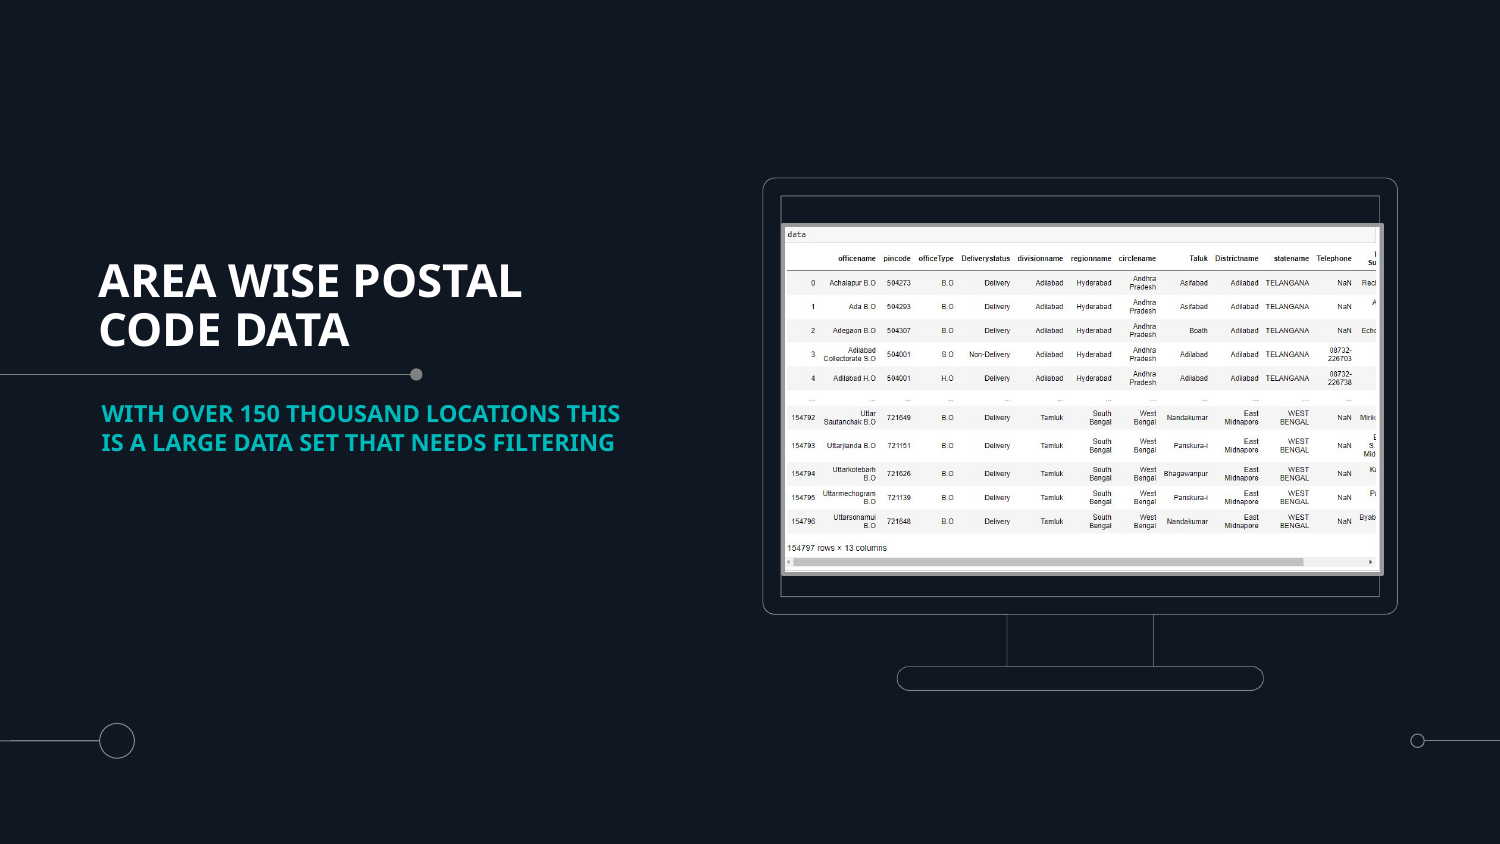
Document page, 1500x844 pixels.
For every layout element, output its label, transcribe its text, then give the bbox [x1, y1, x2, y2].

picture [761, 176, 1399, 692]
title AREA WISE POSTAL CODE DATA [98, 257, 648, 357]
list WITH OVER 150 THOUSAND LOCATIONS THIS IS A LARGE DATA SET THAT NEEDS FILTERING [101, 399, 649, 470]
